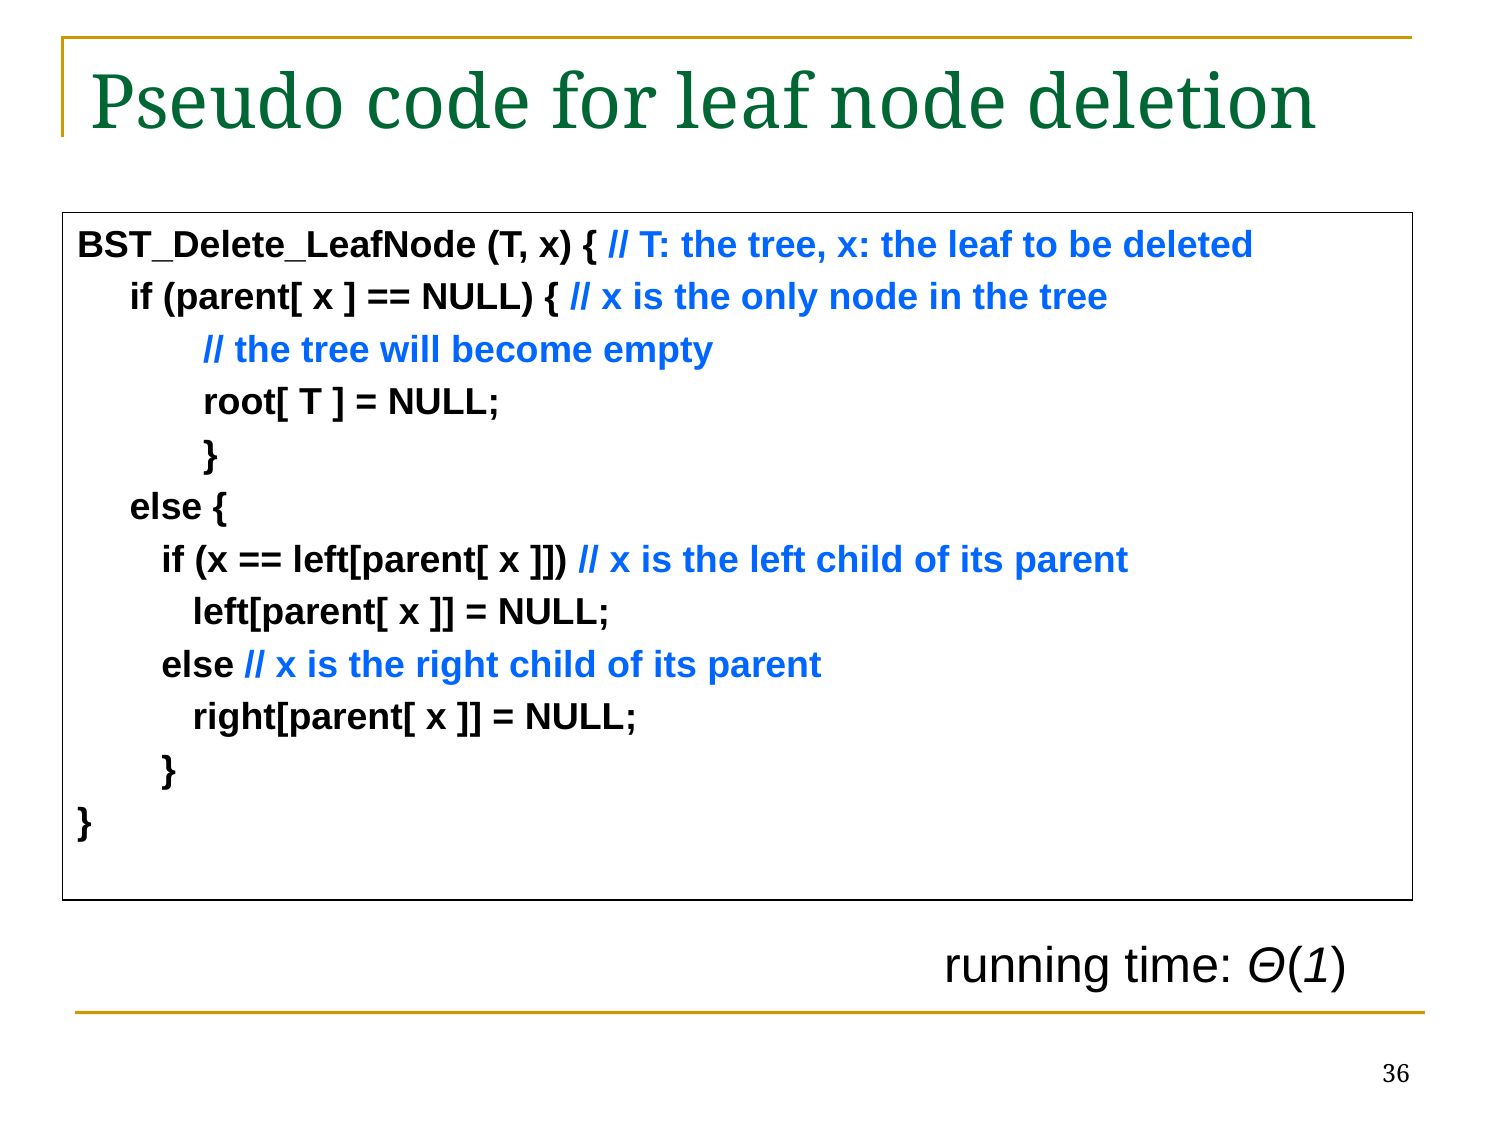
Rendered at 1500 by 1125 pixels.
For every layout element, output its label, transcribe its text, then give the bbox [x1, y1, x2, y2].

text_box BST_Delete_LeafNode (T, x) { // T: the tree, x: the leaf to be deleted if (parent[ x ] == NULL) { // x is the only node in the tree // the tree will become empty root[ T ] = NULL; } else { if (x == left[parent[ x ]]) // x is the left child of its parent left[parent[ x ]] = NULL; else // x is the right child of its parent right[parent[ x ]] = NULL; } } [62, 212, 1413, 900]
title Pseudo code for leaf node deletion [75, 45, 1425, 233]
text_box running time: Θ(1) [929, 924, 1363, 1000]
slide_number 36 [1074, 1023, 1426, 1100]
